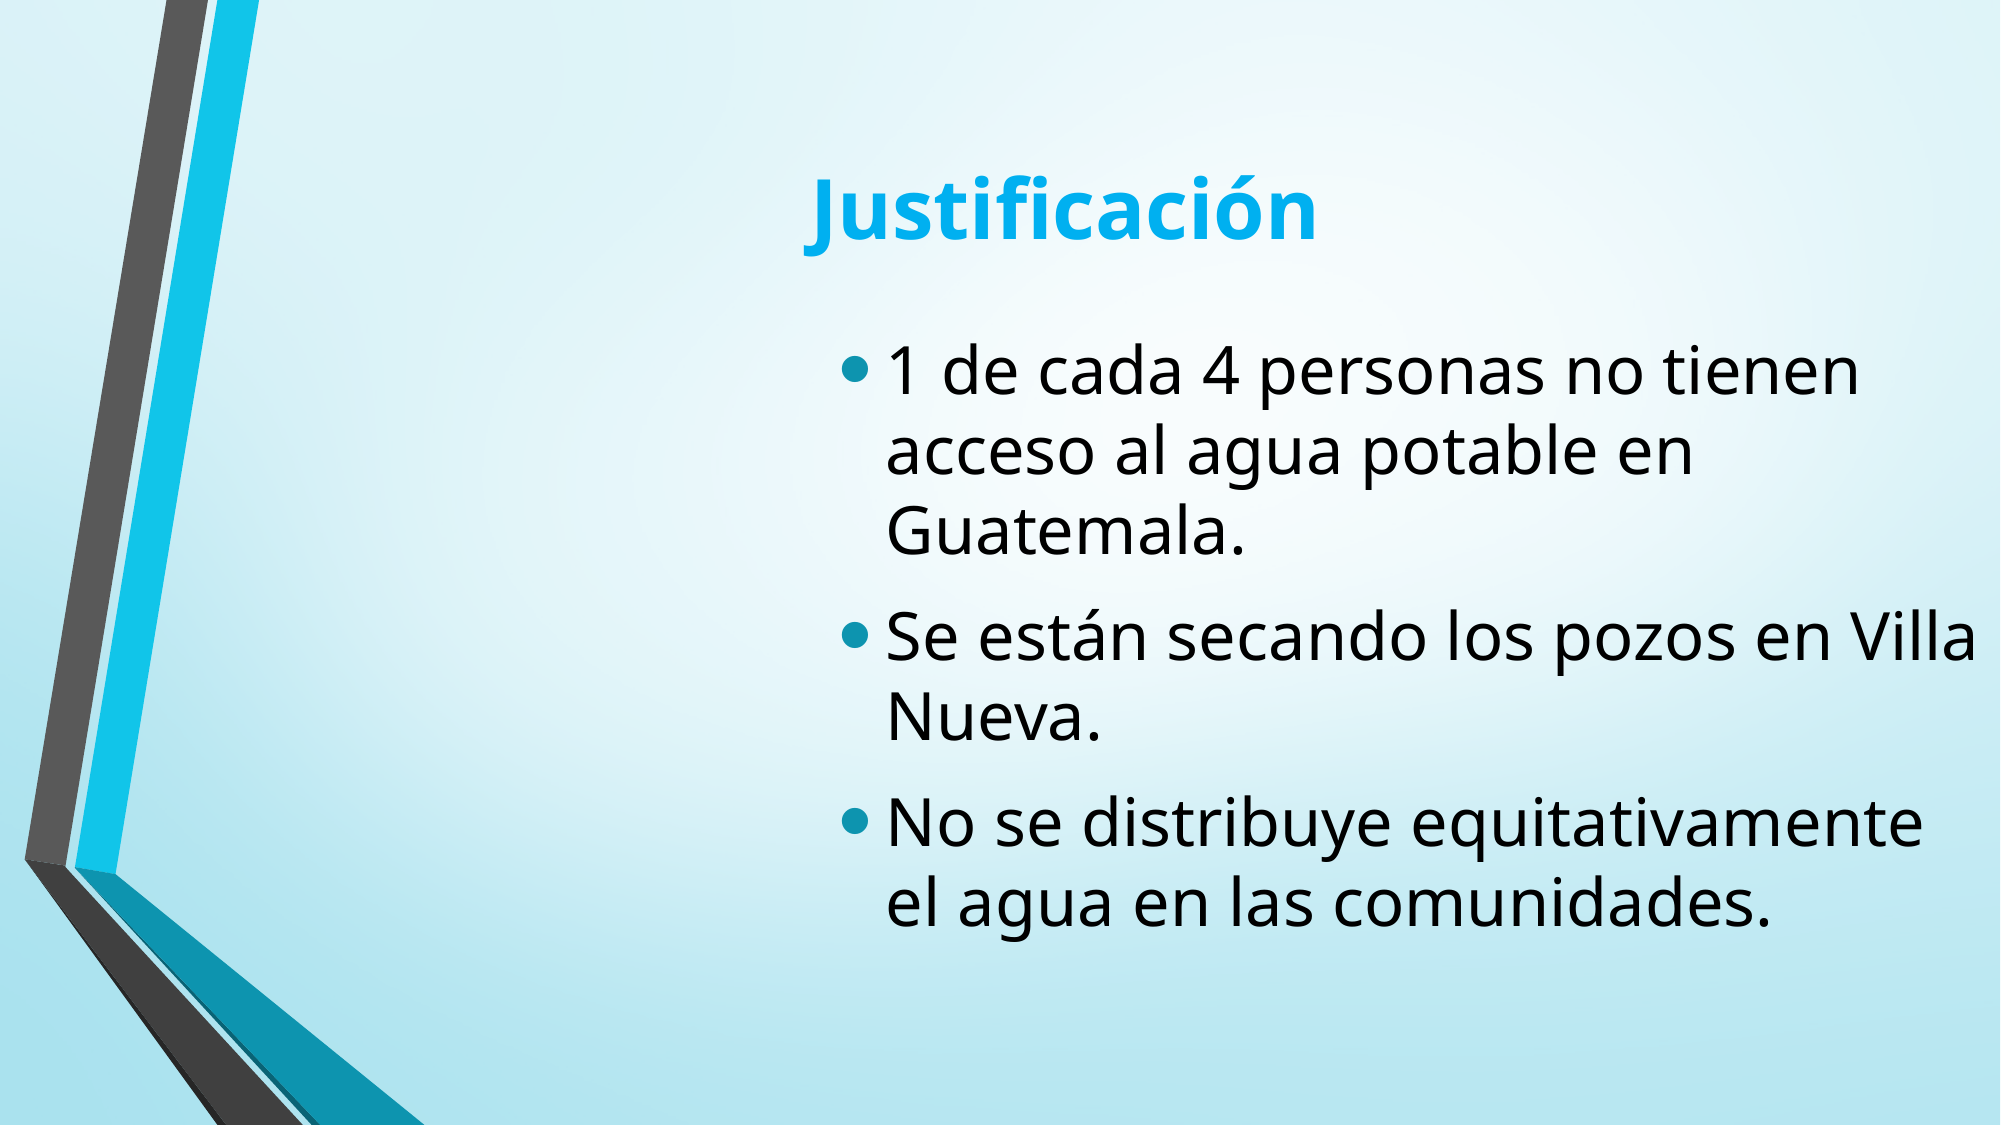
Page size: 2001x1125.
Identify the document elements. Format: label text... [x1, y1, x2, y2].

title Justificación [243, 112, 1887, 400]
list 1 de cada 4 personas no tienen acceso al agua potable en Guatemala. Se están secando los pozos en Villa Nueva. No se distribuye equitativamente el agua en las comunidades. [823, 237, 2000, 1031]
